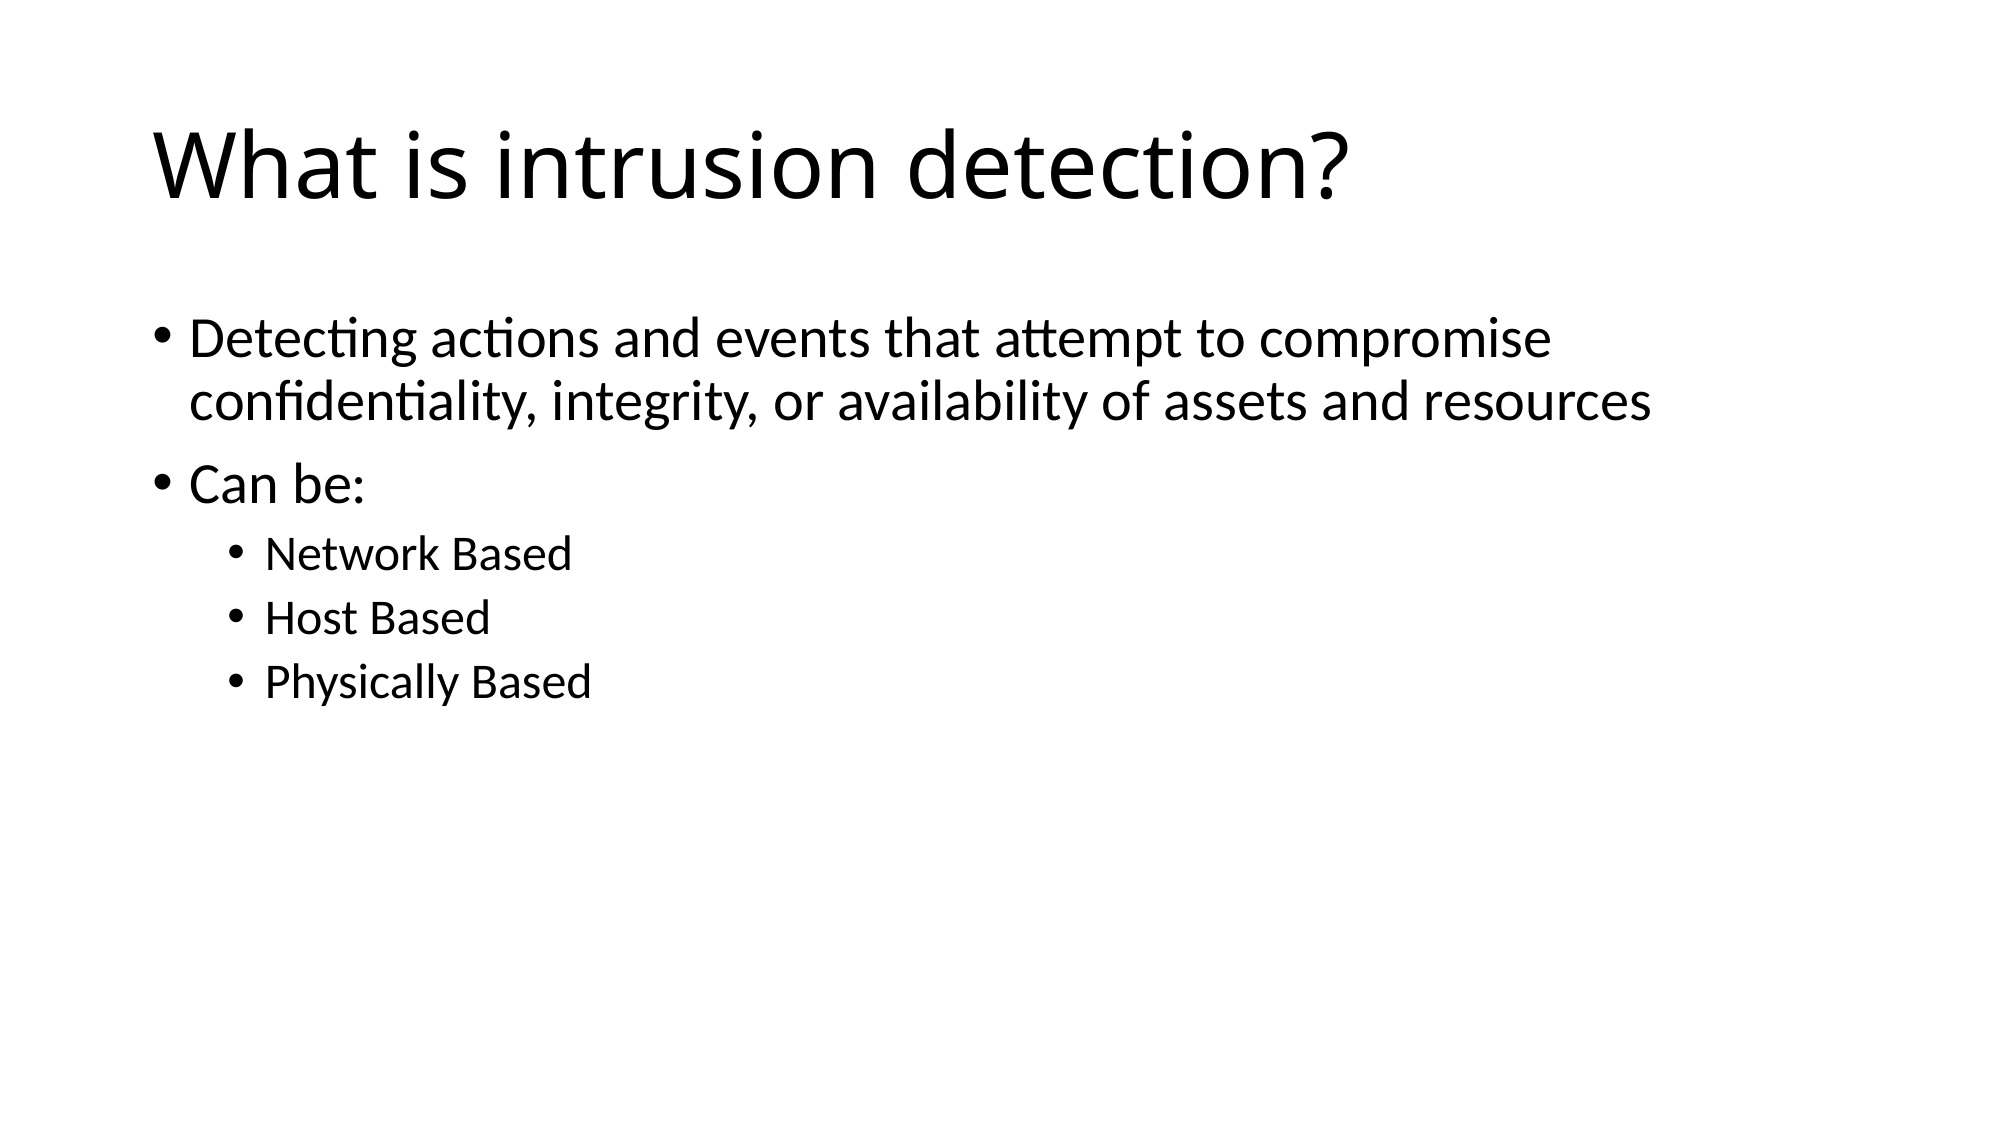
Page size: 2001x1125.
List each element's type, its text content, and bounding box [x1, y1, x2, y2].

title What is intrusion detection? [137, 59, 1863, 278]
list Detecting actions and events that attempt to compromise confidentiality, integrity, or availability of assets and resources Can be: Network Based Host Based Physically Based [137, 299, 1863, 1014]
